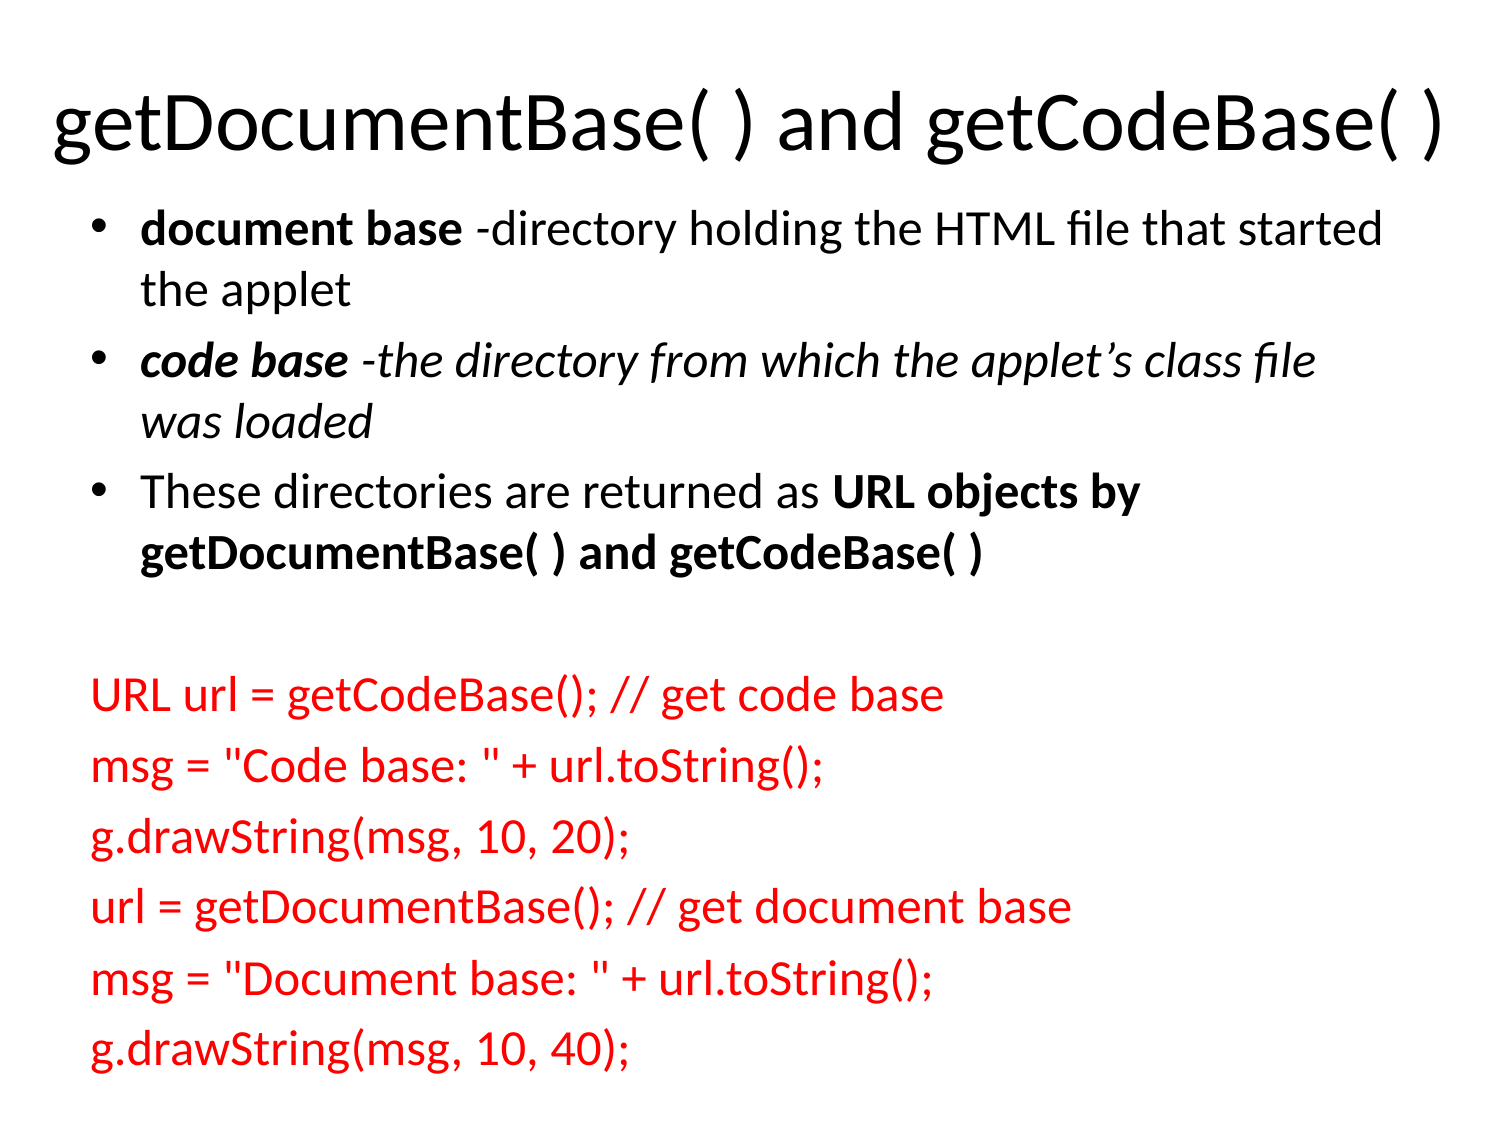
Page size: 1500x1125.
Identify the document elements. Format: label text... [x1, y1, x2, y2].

title getDocumentBase( ) and getCodeBase( ) [37, 45, 1463, 188]
list document base -directory holding the HTML file that started the applet code base -the directory from which the applet’s class file was loaded These directories are returned as URL objects by getDocumentBase( ) and getCodeBase( ) URL url = getCodeBase(); // get code base msg = "Code base: " + url.toString(); g.drawString(msg, 10, 20); url = getDocumentBase(); // get document base msg = "Document base: " + url.toString(); g.drawString(msg, 10, 40); [75, 187, 1425, 1088]
